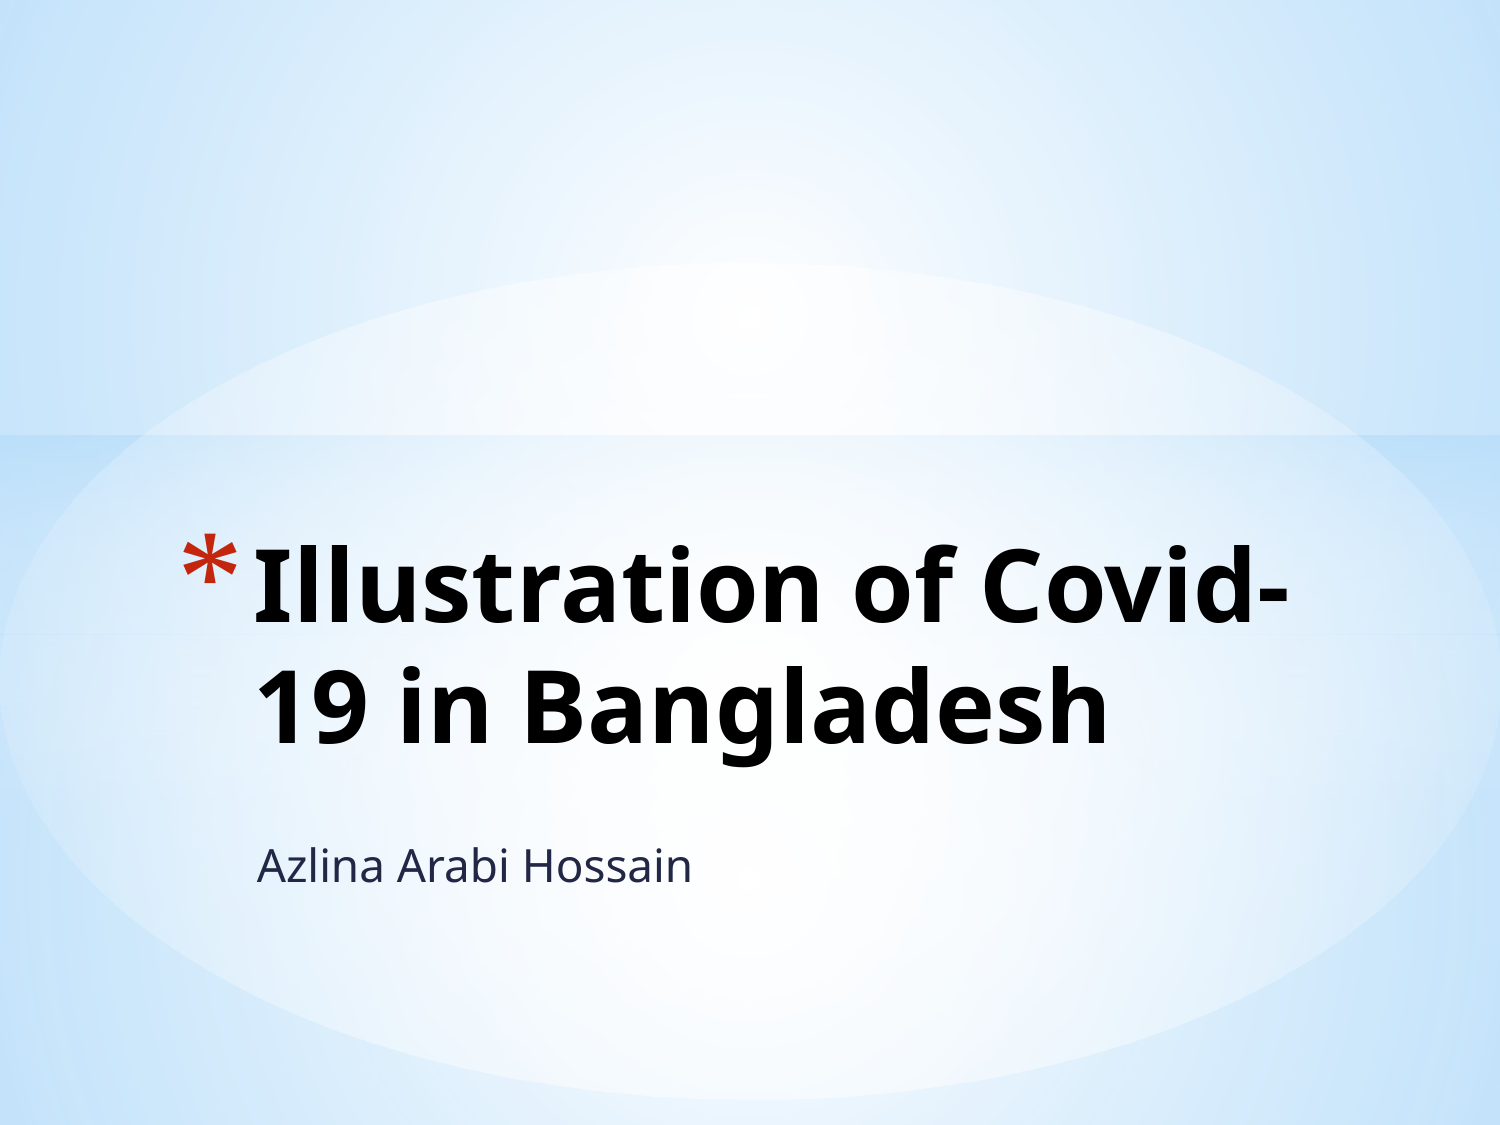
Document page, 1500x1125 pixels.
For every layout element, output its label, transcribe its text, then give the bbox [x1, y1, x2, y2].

title Illustration of Covid-19 in Bangladesh [134, 513, 1312, 808]
subtitle Azlina Arabi Hossain [241, 828, 1167, 974]
